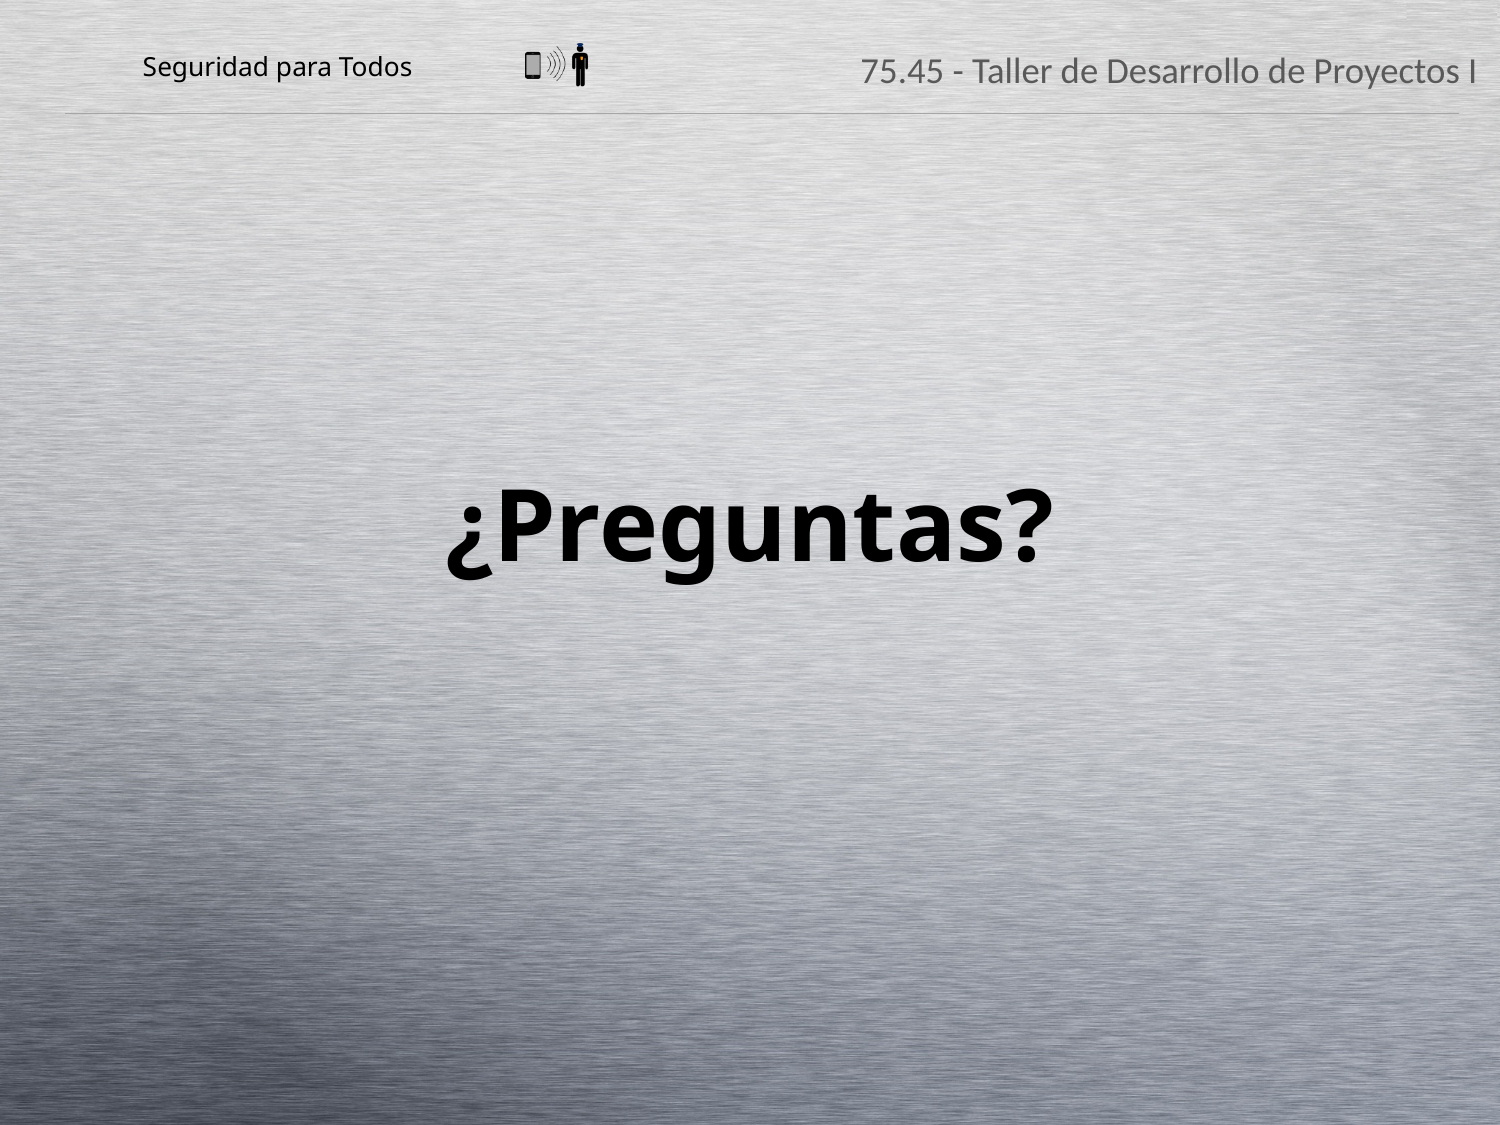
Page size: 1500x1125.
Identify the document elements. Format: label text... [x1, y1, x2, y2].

subtitle 75.45 - Taller de Desarrollo de Proyectos I [844, 39, 1495, 102]
text_box ¿Preguntas? [312, 456, 1187, 587]
picture [0, 0, 1500, 1125]
title Seguridad para Todos [53, 42, 502, 90]
